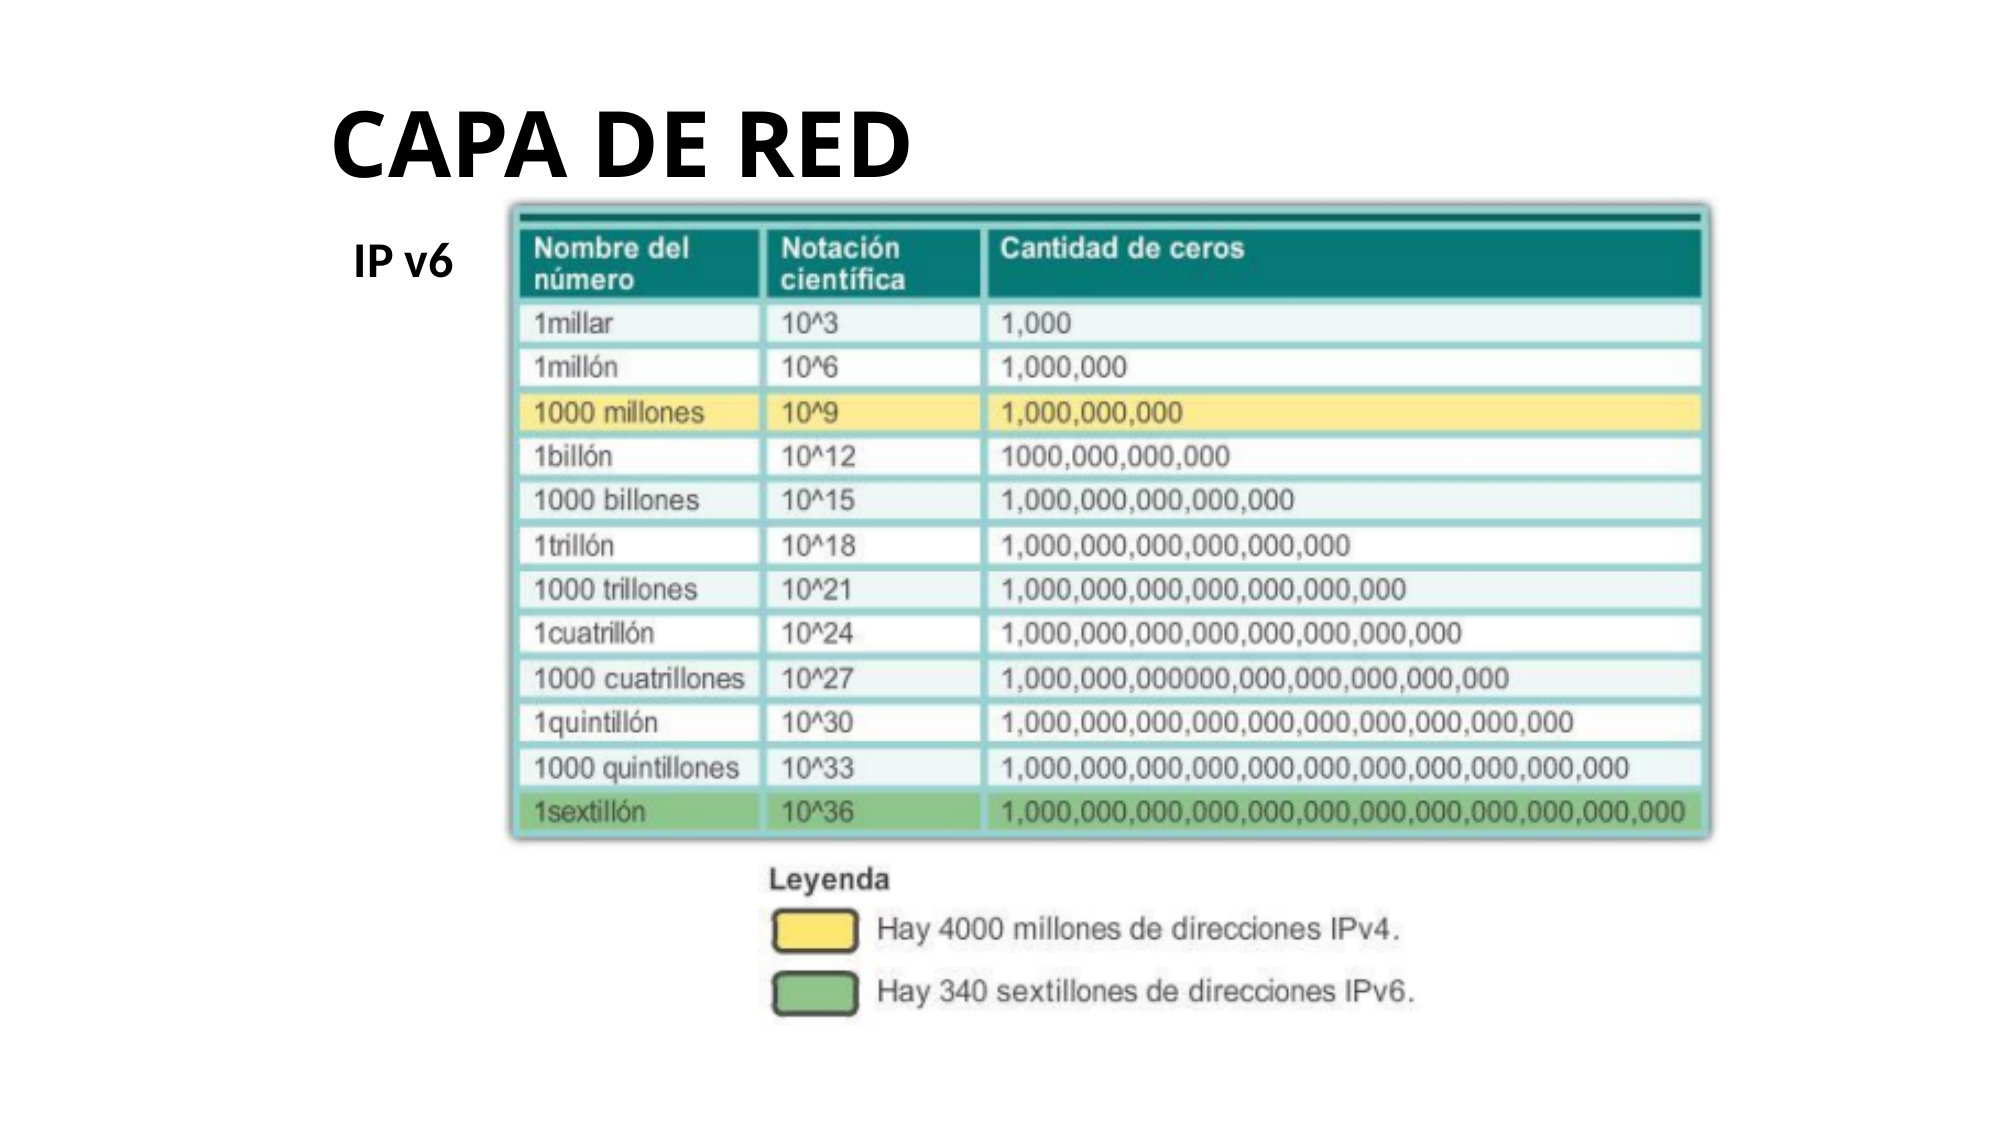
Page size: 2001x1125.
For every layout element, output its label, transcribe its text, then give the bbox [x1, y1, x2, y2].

picture [492, 184, 1736, 1046]
title CAPA DE RED [314, 54, 1508, 243]
text_box IP v6 [339, 219, 469, 295]
